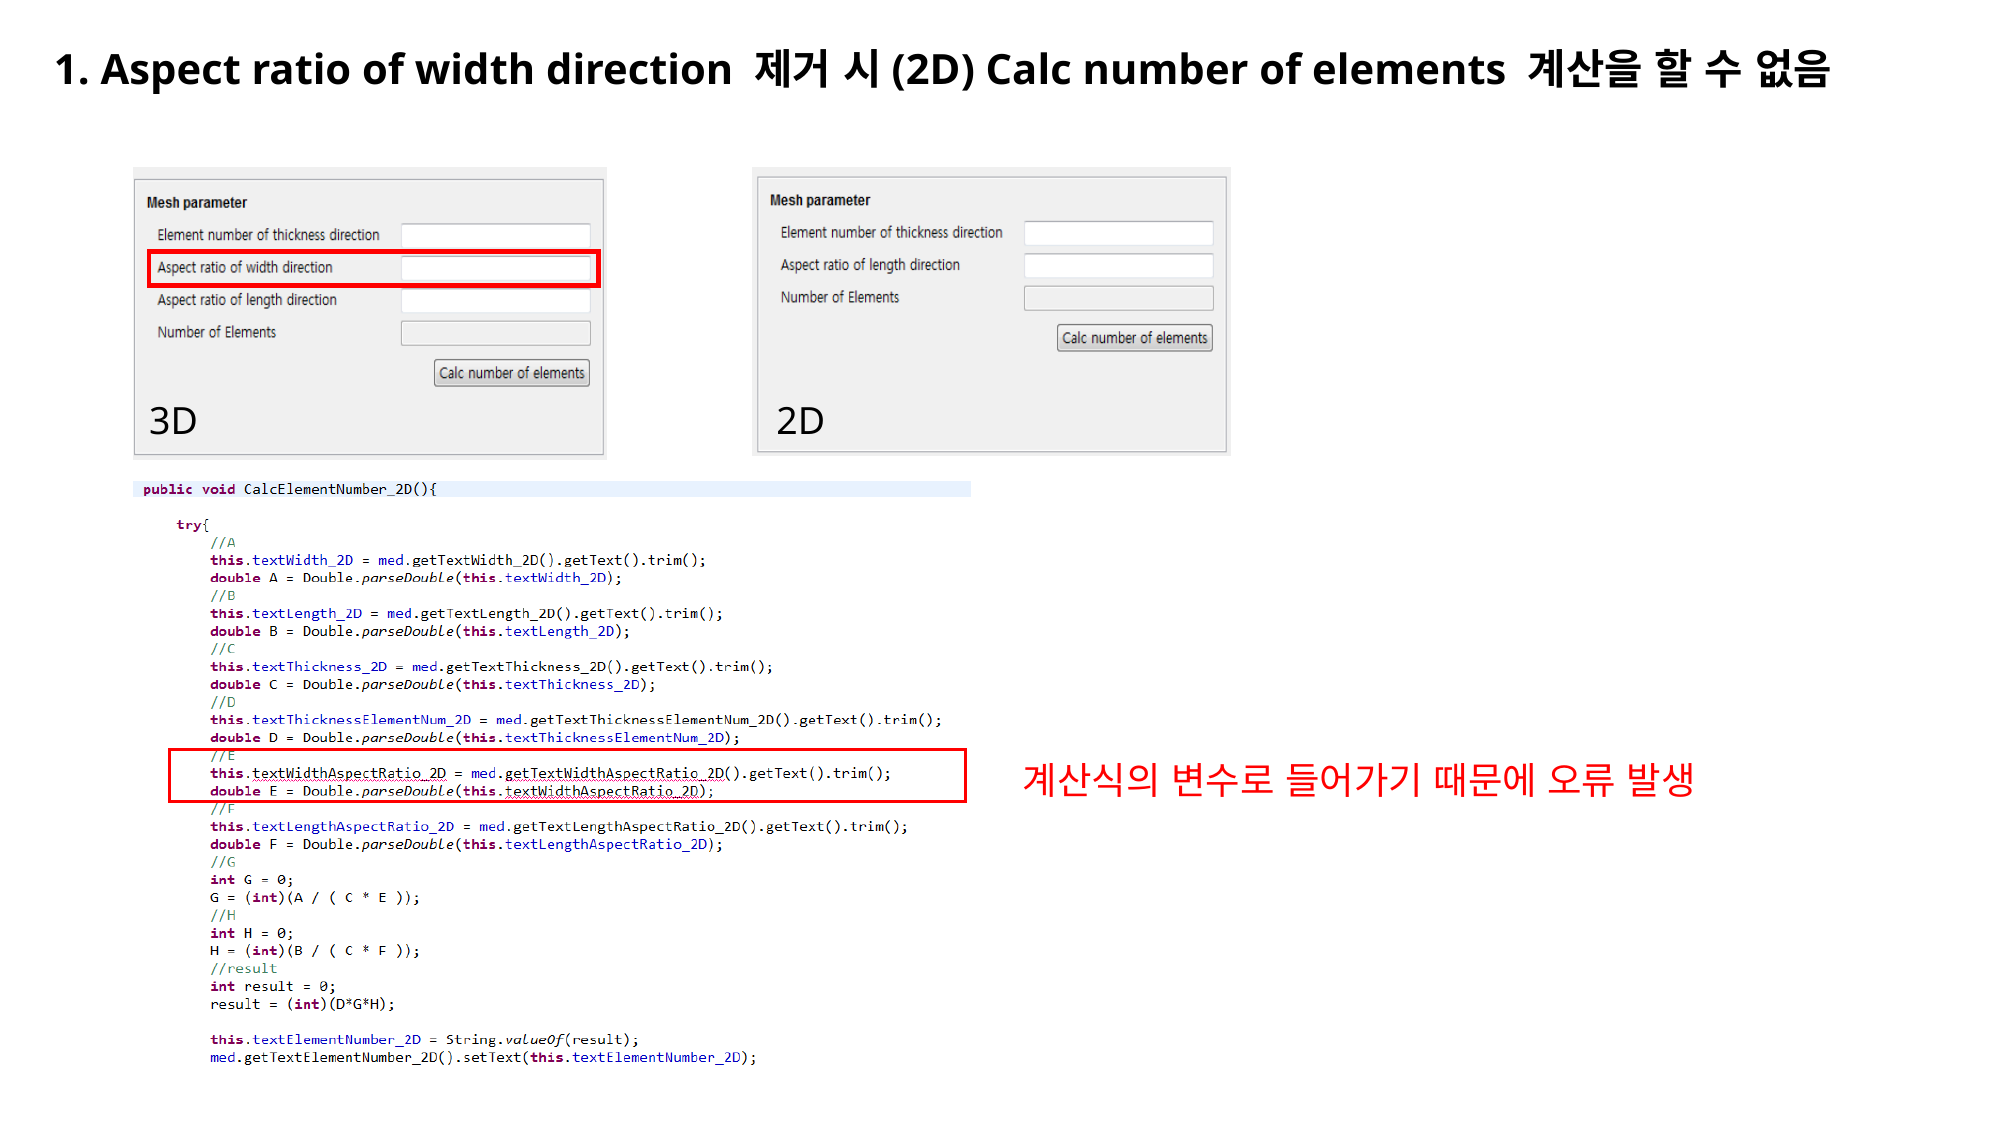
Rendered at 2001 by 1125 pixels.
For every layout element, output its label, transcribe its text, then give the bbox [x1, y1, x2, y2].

picture [133, 481, 971, 1067]
text_box 계산식의 변수로 들어가기 때문에 오류 발생 [1008, 749, 1712, 810]
text_box 1. Aspect ratio of width direction 제거 시(2D) Calc number of elements 계산을 할 수 없음 [39, 36, 1848, 101]
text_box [133, 167, 1231, 460]
